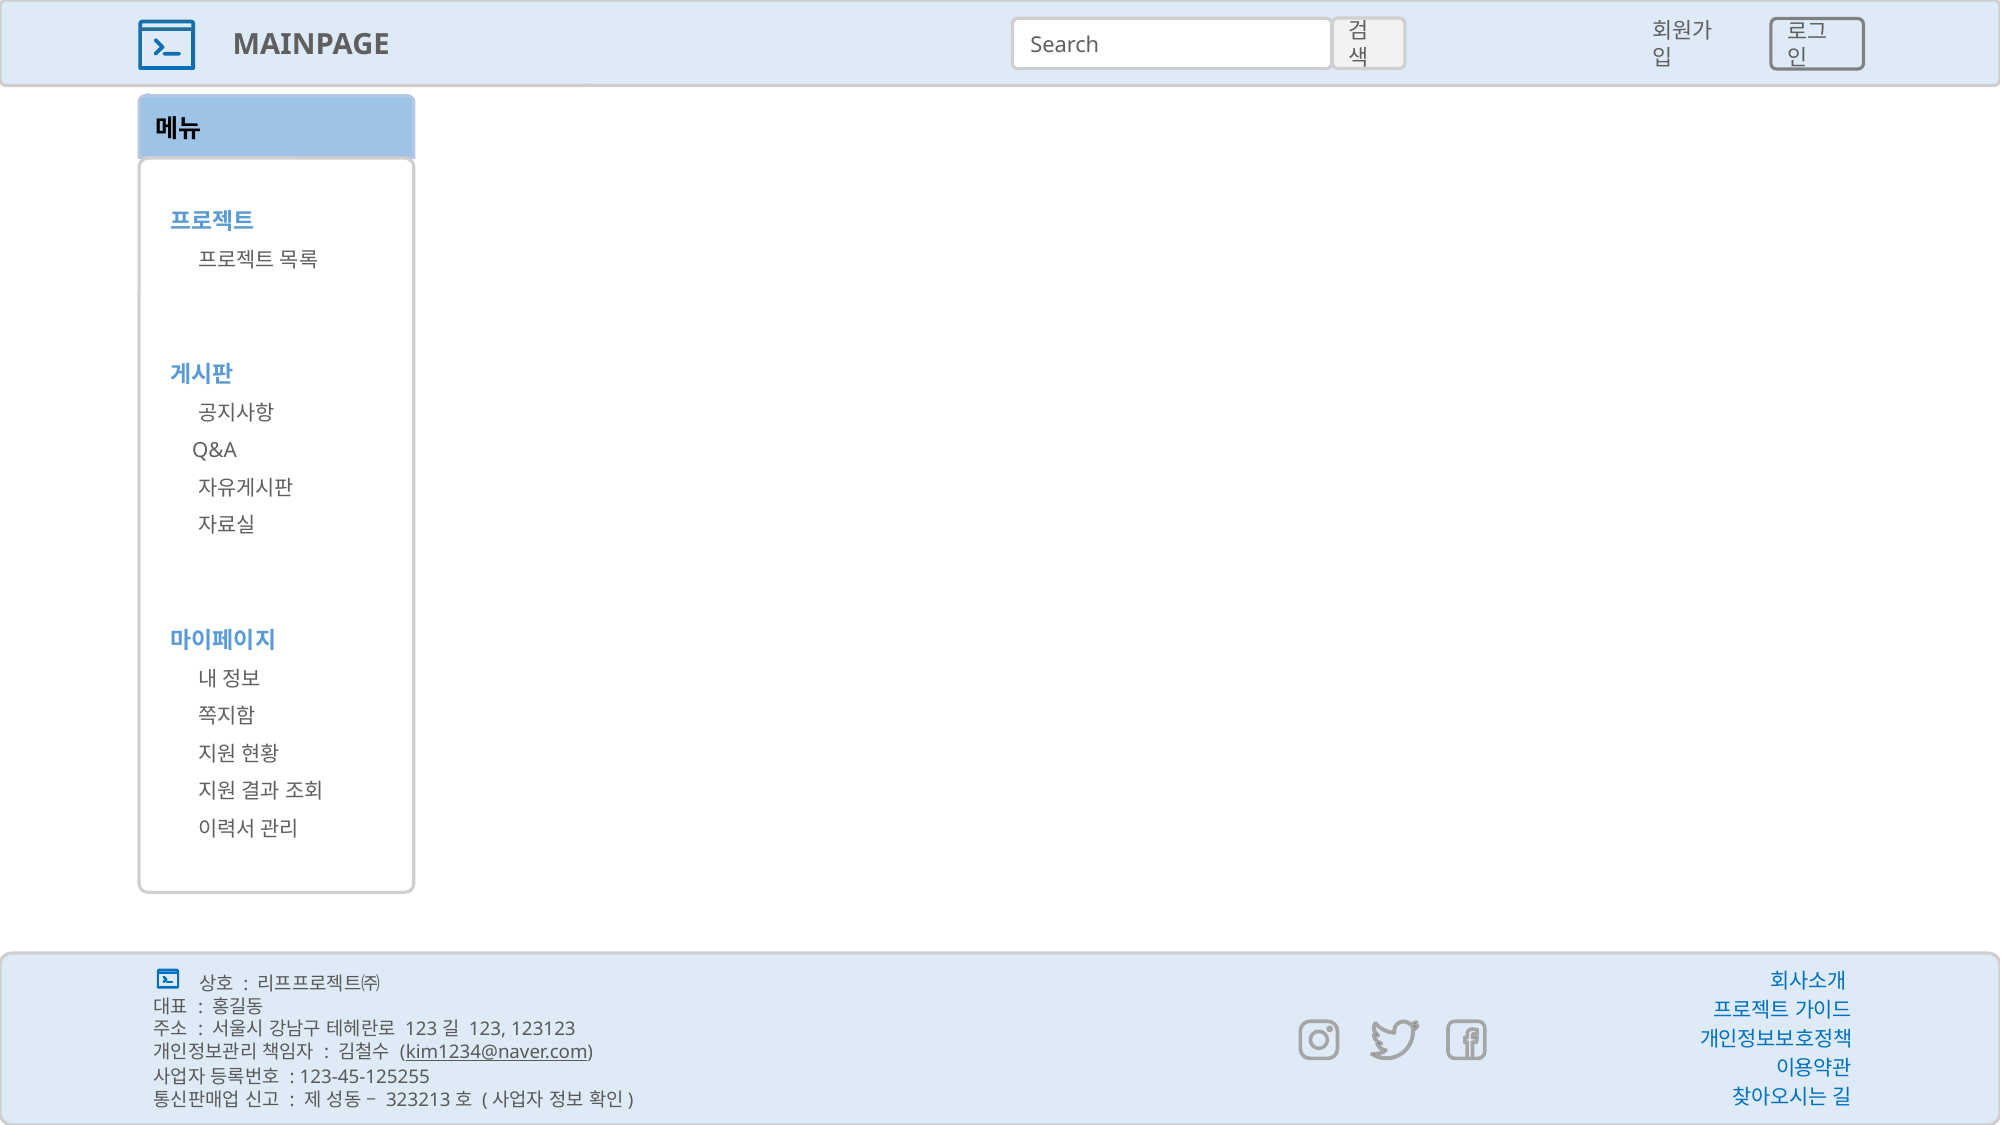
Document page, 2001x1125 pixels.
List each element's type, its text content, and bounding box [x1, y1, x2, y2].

text_box 프로젝트 프로젝트 목록 게시판 공지사항 Q&A 자유게시판 자료실 마이페이지 내 정보 쪽지함 지원 현황 지원 결과 조회 이력서 관리 [137, 156, 415, 894]
text_box 메뉴 [138, 93, 415, 159]
text_box [1371, 1020, 1419, 1060]
text_box [1447, 1020, 1486, 1060]
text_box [0, 0, 2000, 86]
text_box 상호 : 리프프로젝트㈜ 대표 : 홍길동 주소 : 서울시 강남구 테헤란로 123길 123, 123123 개인정보관리 책임자 : 김철수 (kim1234@naver.com) 사업자 등록번호 : 123-45-125255 통신판매업 신고 : 제 성동 – 323213호 (사업자 정보 확인) [139, 962, 845, 1118]
text_box 회사소개 프로젝트 가이드 개인정보보호정책 이용약관 찾아오시는 길 [1161, 959, 1867, 1117]
text_box [1299, 1020, 1339, 1060]
text_box [0, 951, 2000, 1125]
